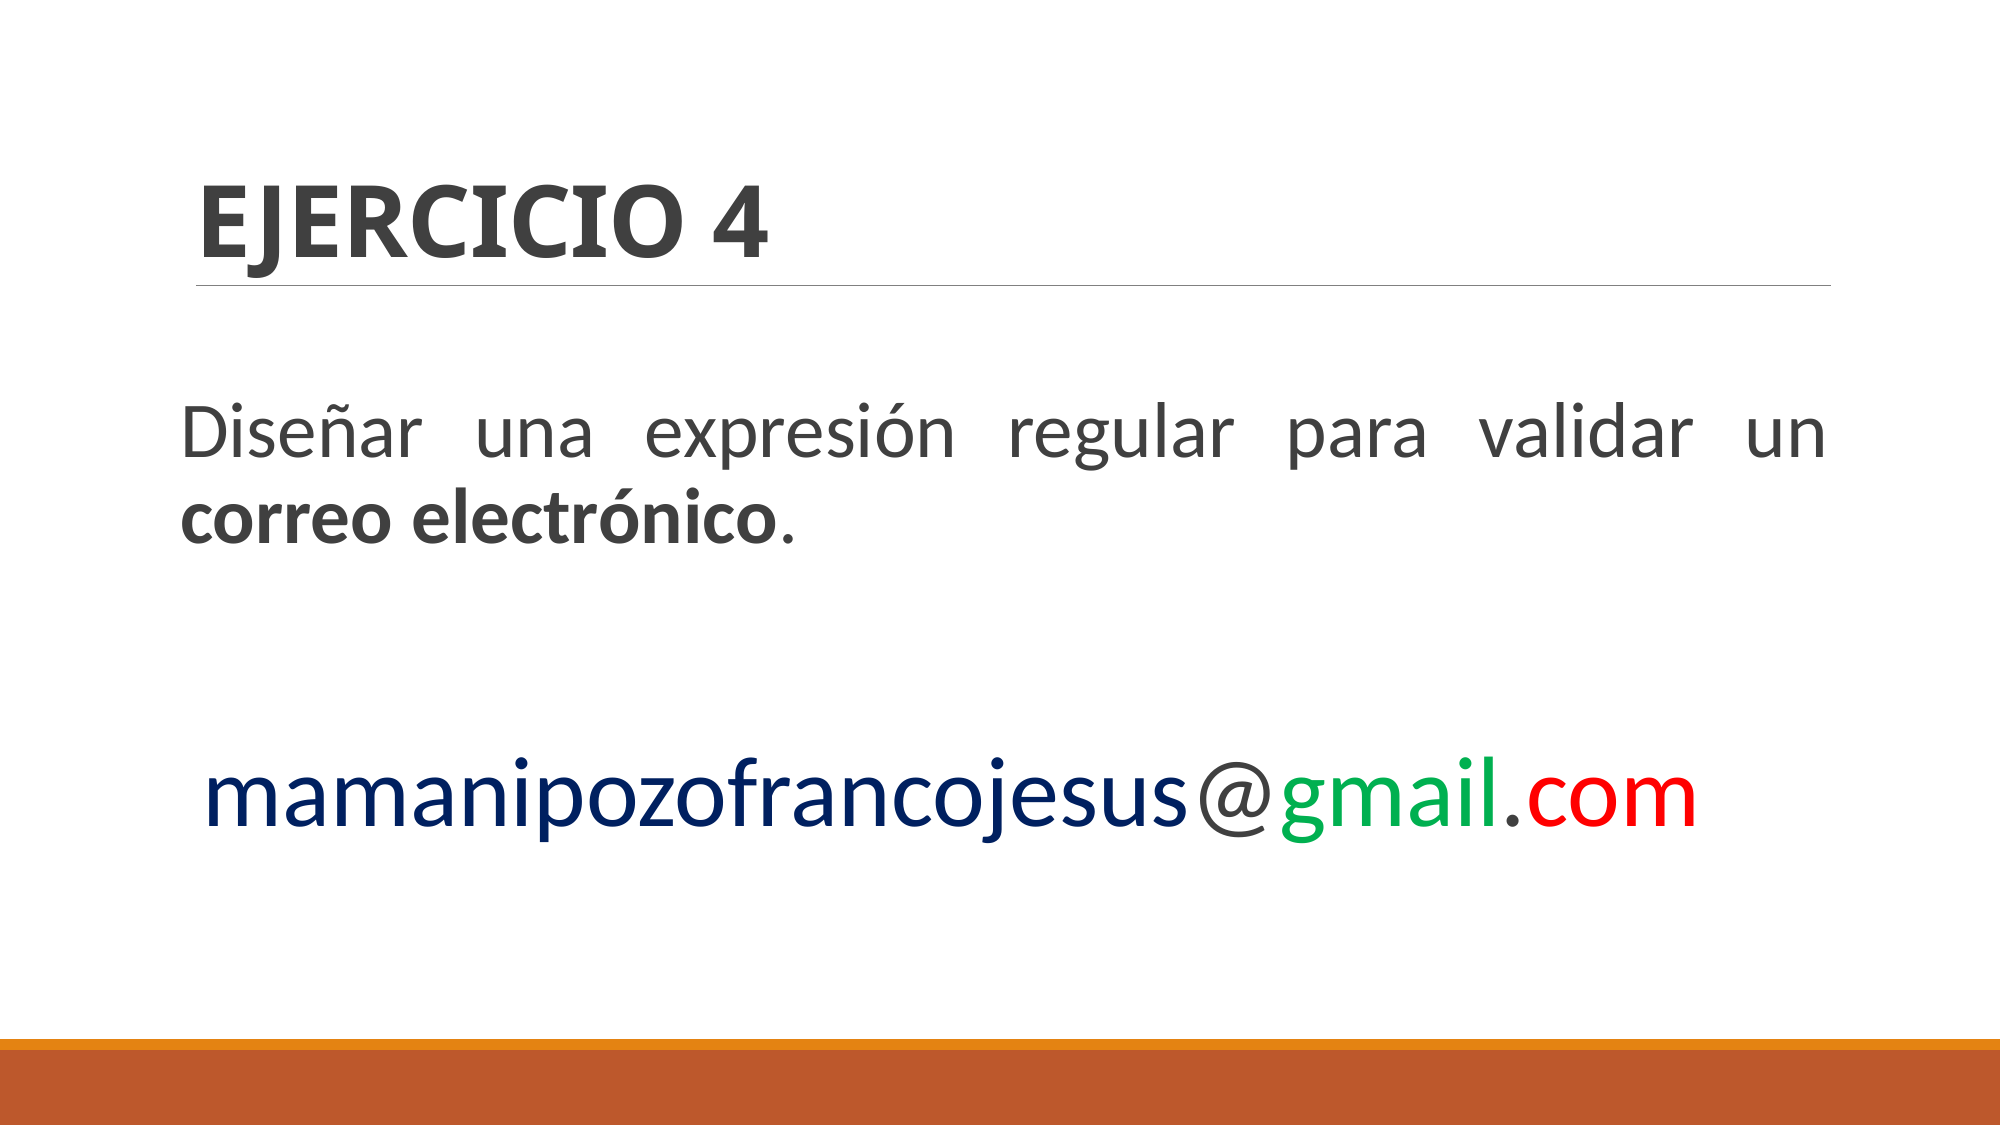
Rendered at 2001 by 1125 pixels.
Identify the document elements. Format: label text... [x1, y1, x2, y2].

list Diseñar una expresión regular para validar un correo electrónico. mamanipozofrancojesus@gmail.com [180, 302, 1830, 963]
title EJERCICIO 4 [180, 47, 1830, 285]
